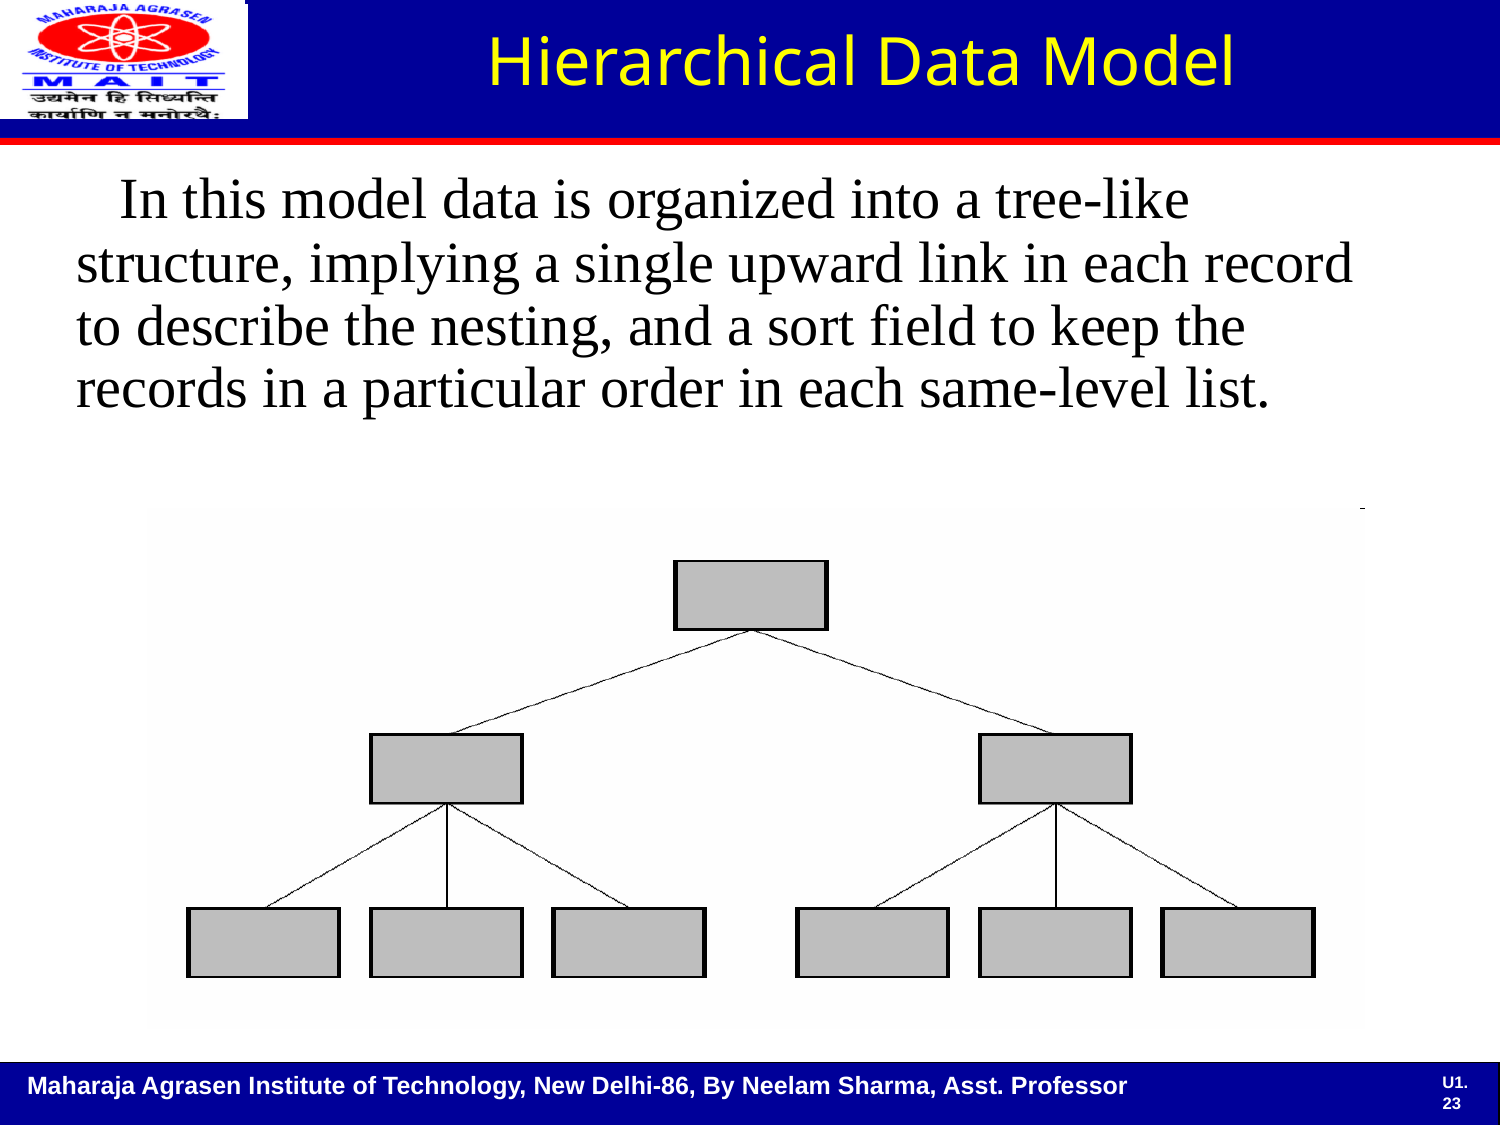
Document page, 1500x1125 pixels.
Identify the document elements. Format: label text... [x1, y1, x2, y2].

picture [0, 4, 248, 119]
subtitle In this model data is organized into a tree-like structure, implying a single upward link in each record to describe the nesting, and a sort field to keep the records in a particular order in each same-level list. [60, 160, 1409, 506]
picture [147, 508, 1365, 1029]
text_box Hierarchical Data Model [224, 11, 1500, 138]
